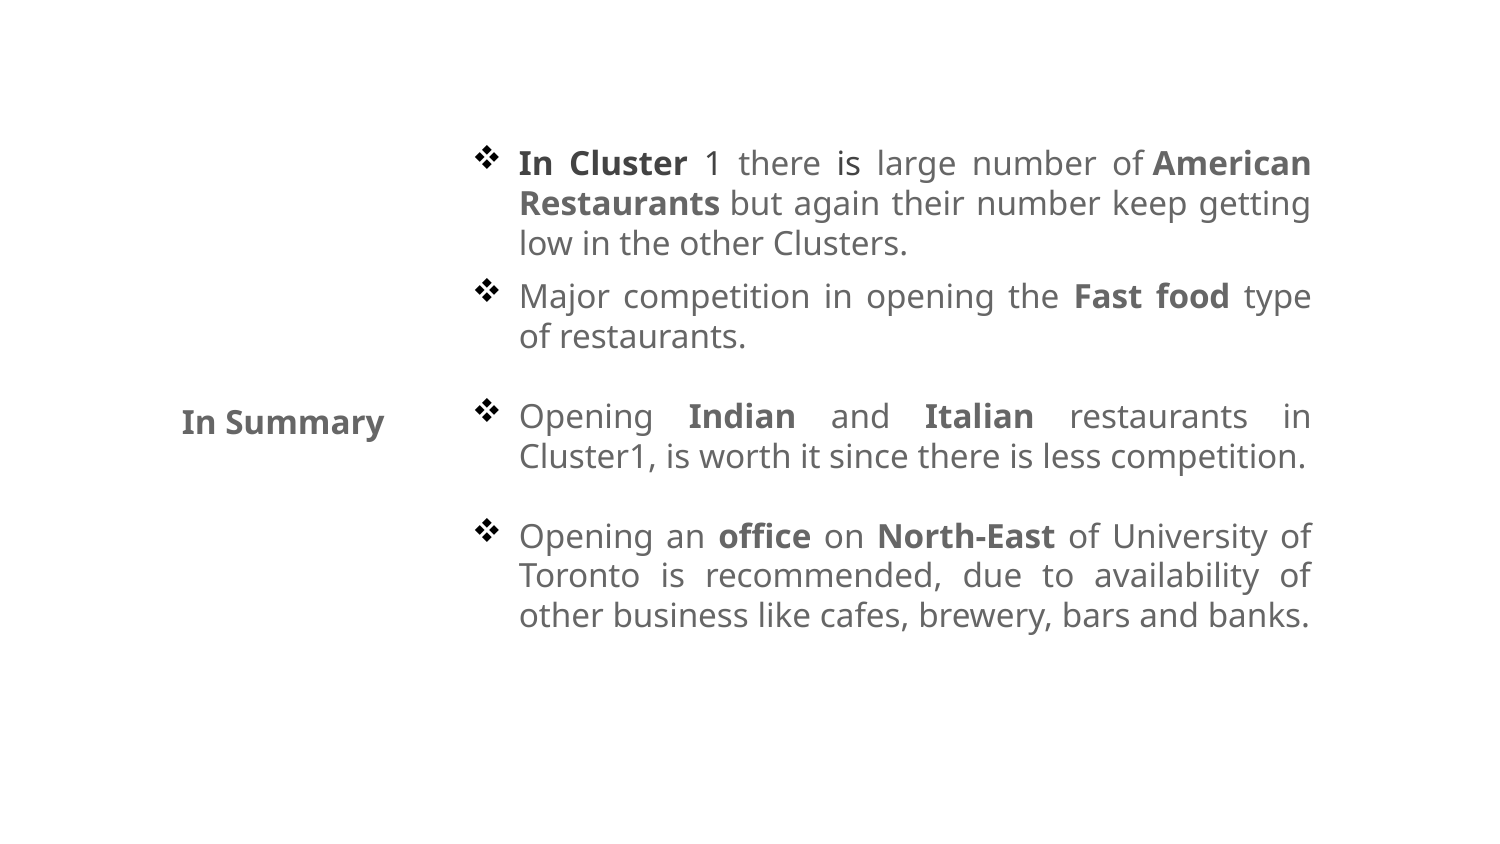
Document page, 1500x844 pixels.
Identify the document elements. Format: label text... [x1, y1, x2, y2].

text_box In Cluster 1 there is large number of American Restaurants but again their number keep getting low in the other Clusters. [457, 127, 1328, 260]
title In Summary [107, 386, 400, 458]
text_box Major competition in opening the Fast food type of restaurants. Opening Indian and Italian restaurants in Cluster1, is worth it since there is less competition. Opening an office on North-East of University of Toronto is recommended, due to availability of other business like cafes, brewery, bars and banks. [457, 260, 1328, 650]
